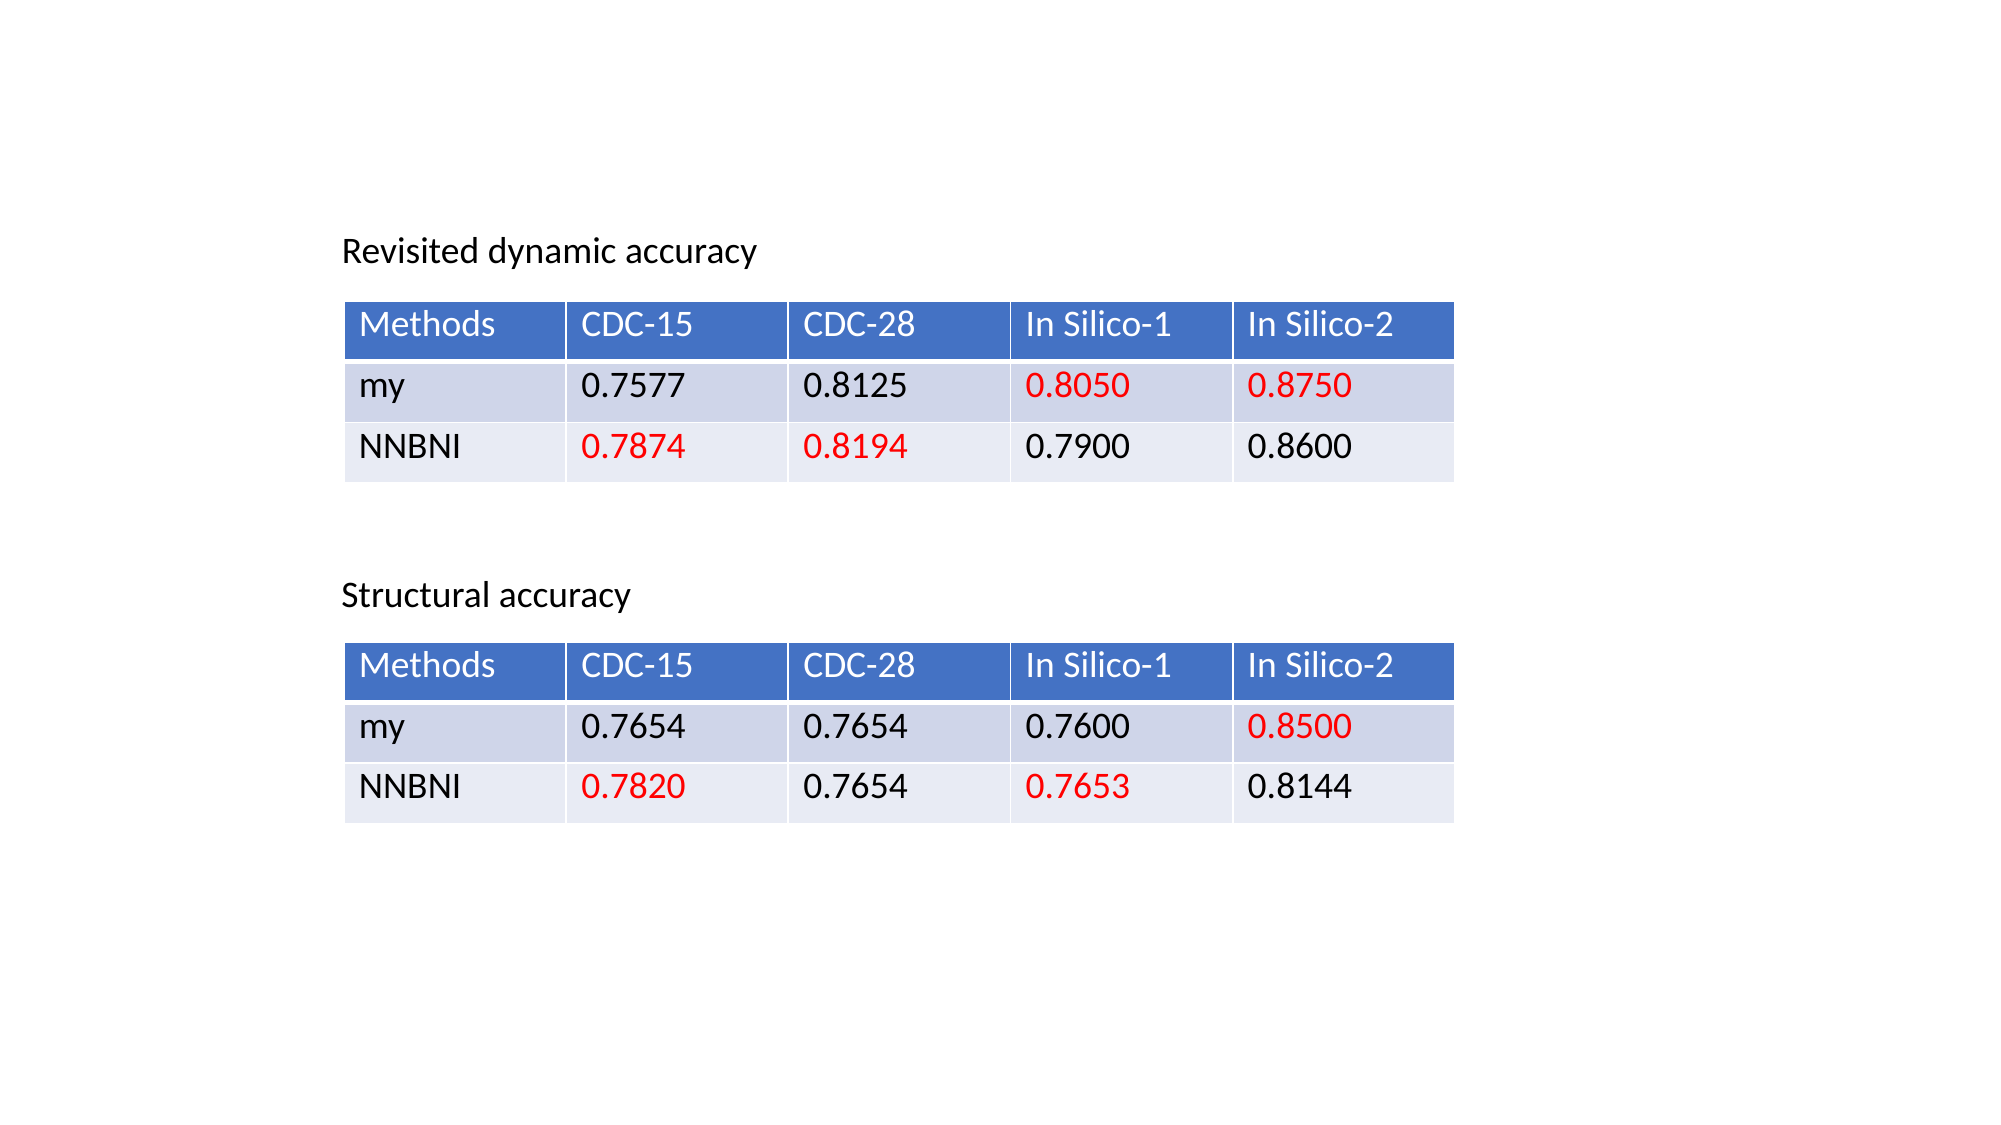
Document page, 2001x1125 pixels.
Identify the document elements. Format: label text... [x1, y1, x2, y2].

table_cell 0.7820 [567, 764, 787, 823]
text_box Revisited dynamic accuracy [327, 218, 773, 278]
table_cell 0.7654 [789, 764, 1010, 823]
table_cell 0.8600 [1234, 423, 1454, 482]
table_header CDC-28 [789, 302, 1010, 359]
text_box Structural accuracy [326, 562, 647, 623]
table_cell 0.8500 [1234, 705, 1454, 762]
table_cell 0.7654 [567, 705, 787, 762]
table_header CDC-15 [567, 302, 787, 359]
table_header CDC-15 [567, 643, 787, 700]
table_cell 0.8125 [789, 364, 1010, 422]
table_cell 0.7900 [1011, 423, 1232, 482]
table_cell NNBNI [345, 764, 565, 823]
table_header CDC-28 [789, 643, 1010, 700]
table_cell 0.7600 [1011, 705, 1232, 762]
table_cell 0.8194 [789, 423, 1010, 482]
table_cell 0.7653 [1011, 764, 1232, 823]
table_cell my [345, 364, 565, 422]
table_cell my [345, 705, 565, 762]
table_header Methods [345, 302, 565, 359]
table_cell NNBNI [345, 423, 565, 482]
table_header In Silico-1 [1011, 302, 1232, 359]
table_header In Silico-1 [1011, 643, 1232, 700]
table_cell 0.8050 [1011, 364, 1232, 422]
table_header In Silico-2 [1234, 302, 1454, 359]
table_cell 0.7577 [567, 364, 787, 422]
table_cell 0.8750 [1234, 364, 1454, 422]
table_cell 0.7874 [567, 423, 787, 482]
table_header In Silico-2 [1234, 643, 1454, 700]
table_cell 0.7654 [789, 705, 1010, 762]
table_cell 0.8144 [1234, 764, 1454, 823]
table_header Methods [345, 643, 565, 700]
